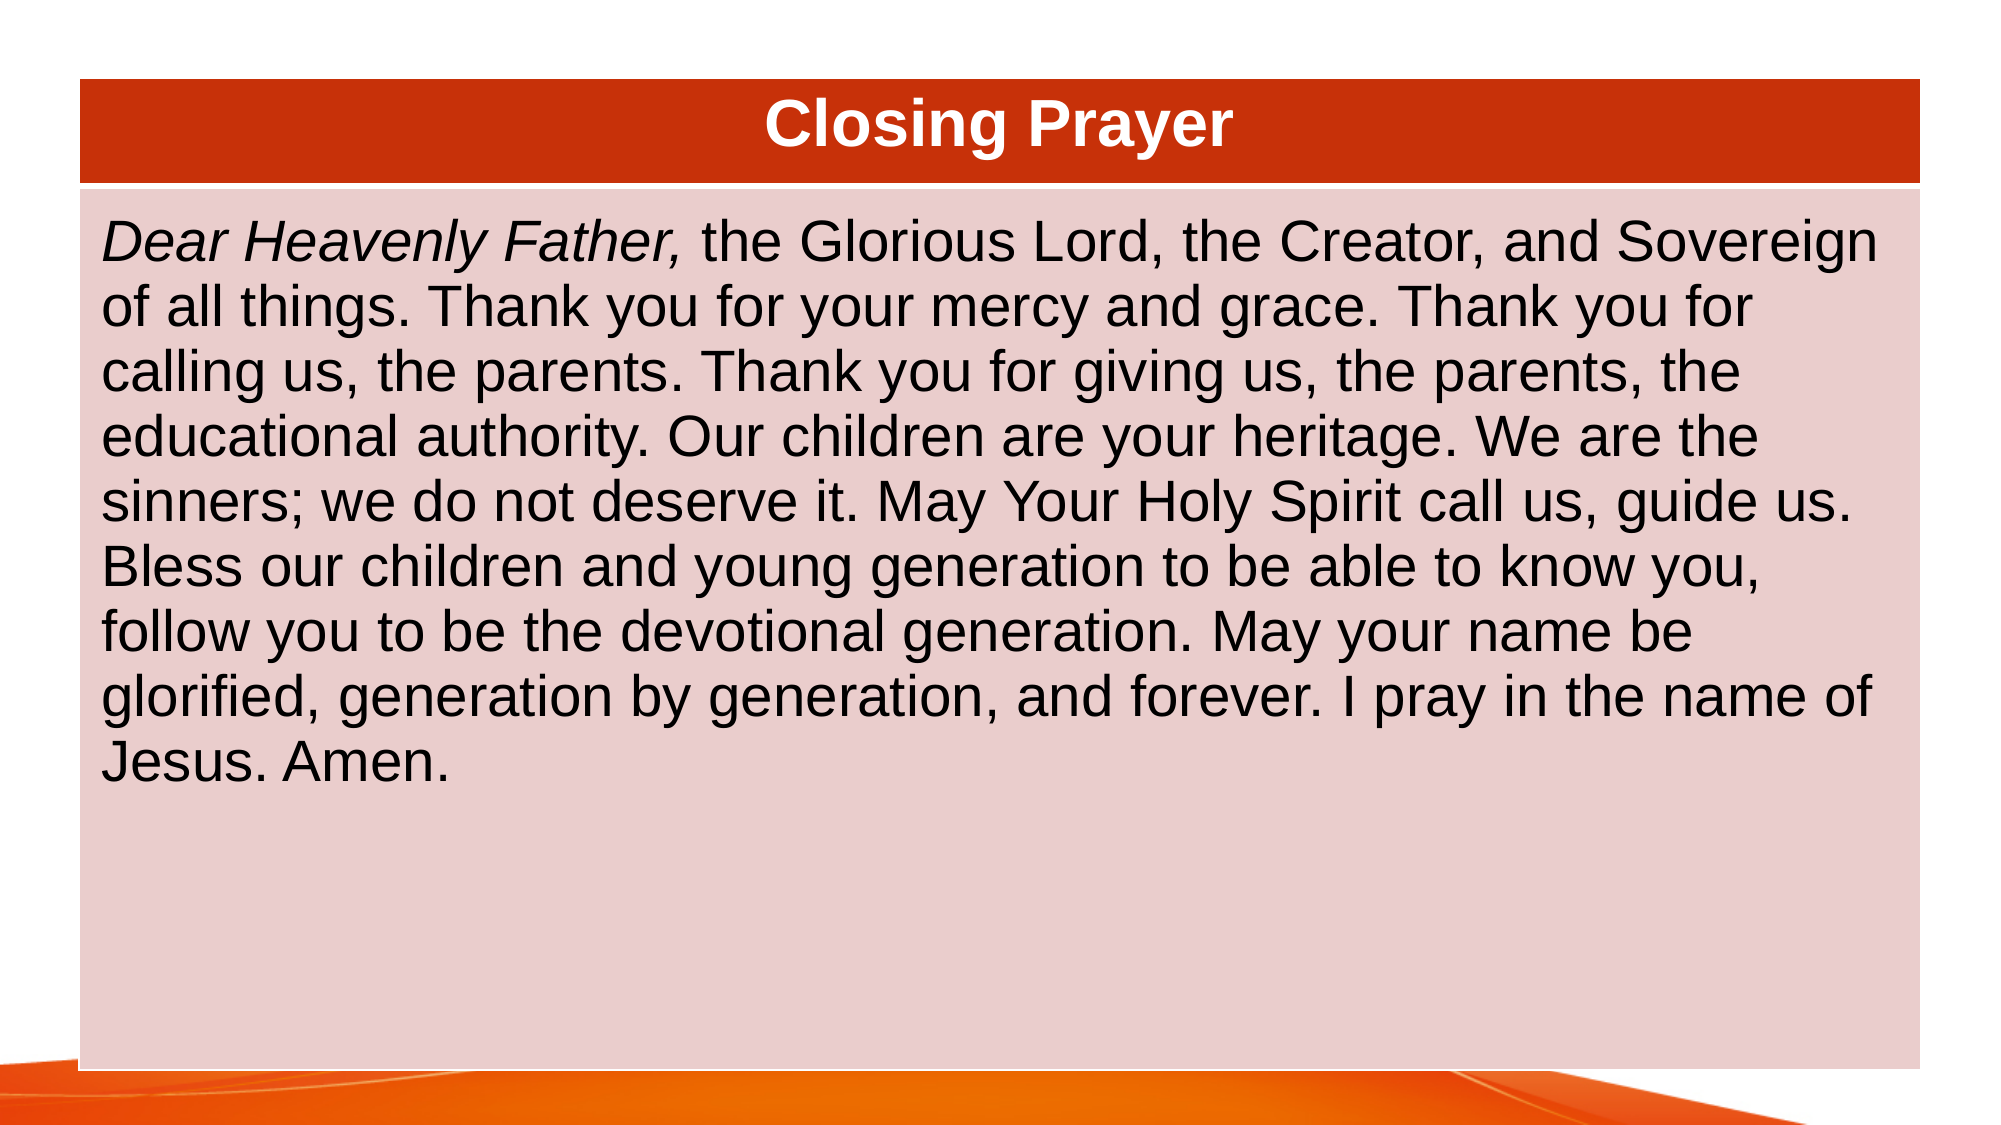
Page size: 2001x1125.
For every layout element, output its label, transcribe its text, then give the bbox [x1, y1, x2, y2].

table_header Closing Prayer [80, 79, 1920, 183]
picture [0, 0, 2000, 1125]
table_cell Dear Heavenly Father, the Glorious Lord, the Creator, and Sovereign of all things. Thank you for your mercy and grace. Thank you for calling us, the parents. Thank you for giving us, the parents, the educational authority. Our children are your heritage. We are the sinners; we do not deserve it. May Your Holy Spirit call us, guide us. Bless our children and young generation to be able to know you, follow you to be the devotional generation. May your name be glorified, generation by generation, and forever. I pray in the name of Jesus. Amen. [80, 189, 1920, 1069]
